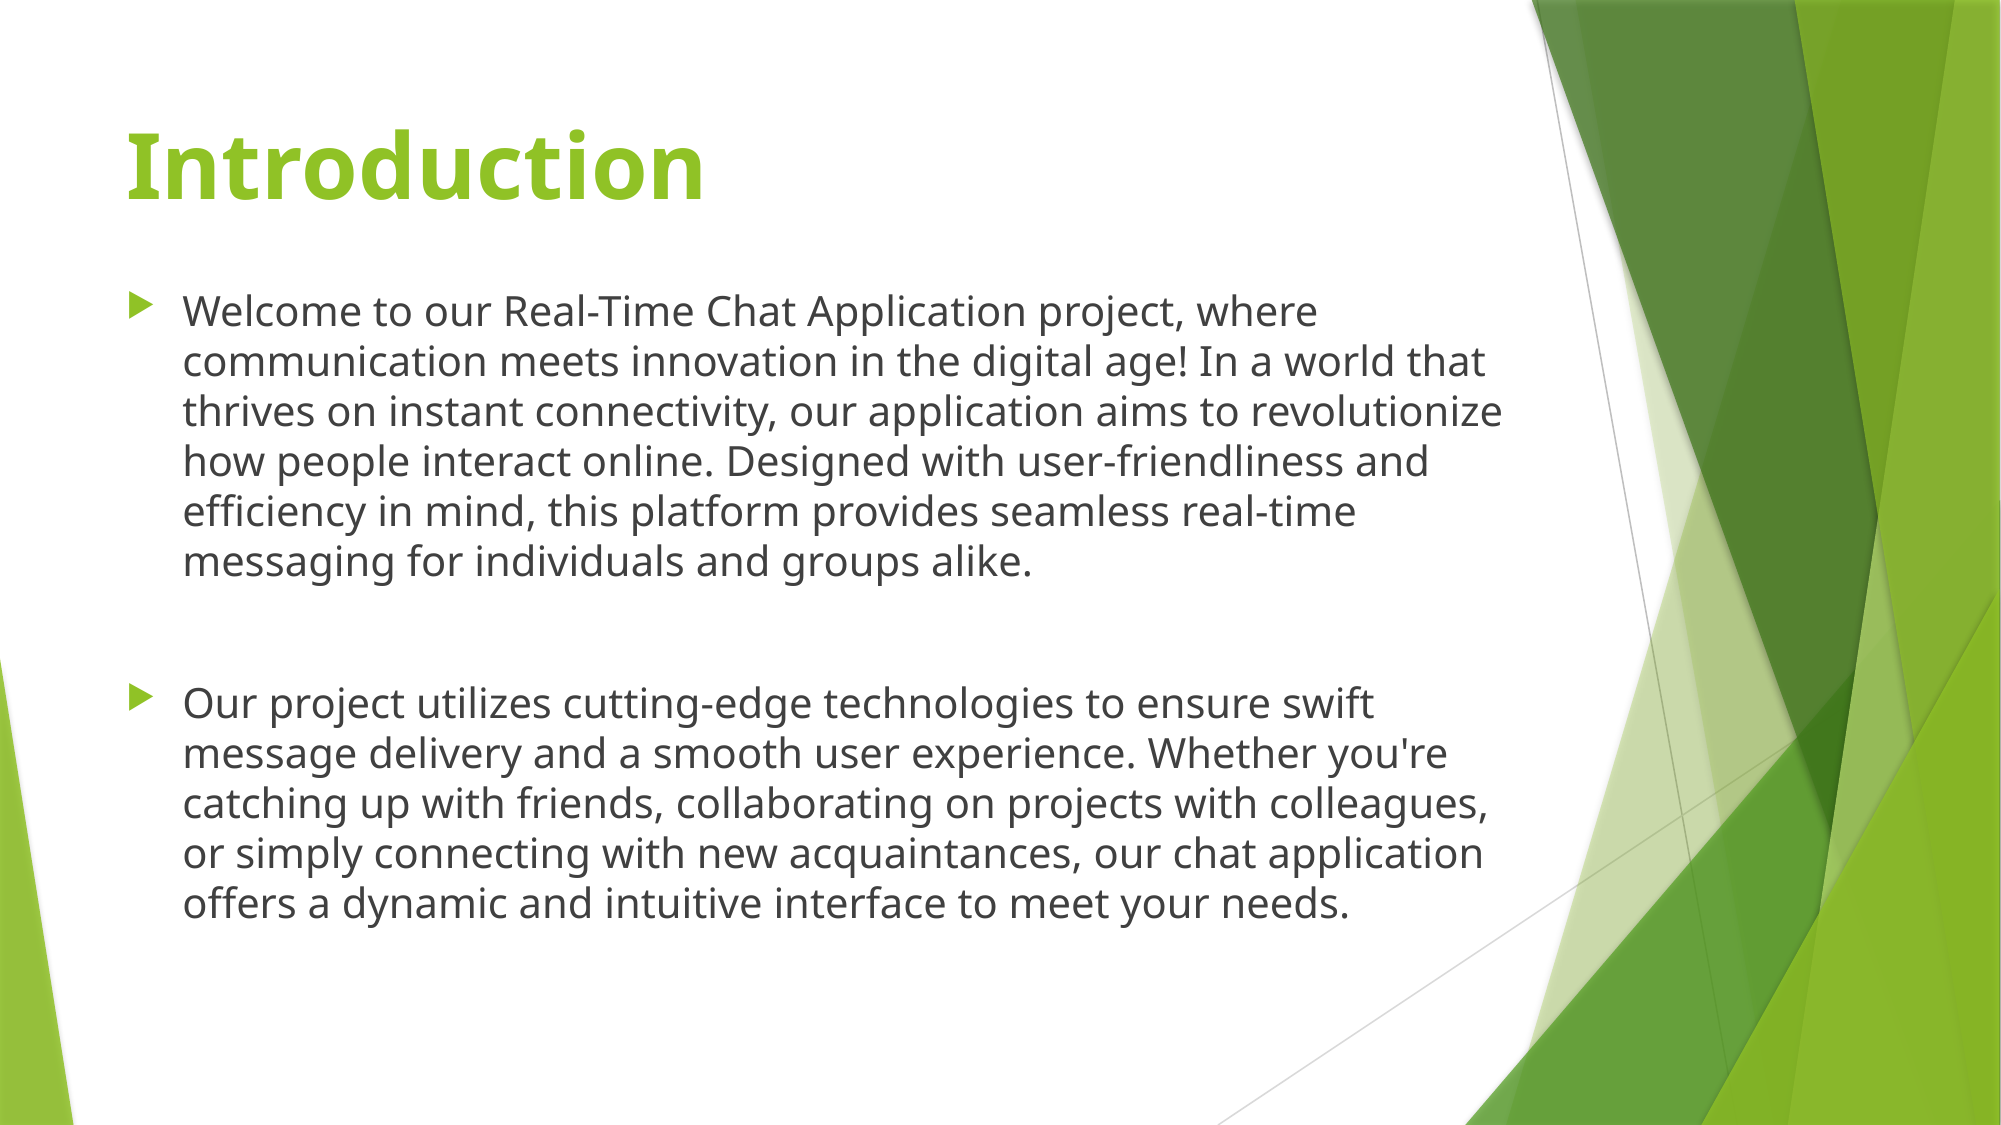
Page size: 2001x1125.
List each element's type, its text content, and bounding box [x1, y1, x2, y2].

title Introduction [111, 99, 1522, 277]
list Welcome to our Real-Time Chat Application project, where communication meets innovation in the digital age! In a world that thrives on instant connectivity, our application aims to revolutionize how people interact online. Designed with user-friendliness and efficiency in mind, this platform provides seamless real-time messaging for individuals and groups alike. Our project utilizes cutting-edge technologies to ensure swift message delivery and a smooth user experience. Whether you're catching up with friends, collaborating on projects with colleagues, or simply connecting with new acquaintances, our chat application offers a dynamic and intuitive interface to meet your needs. [111, 277, 1522, 991]
